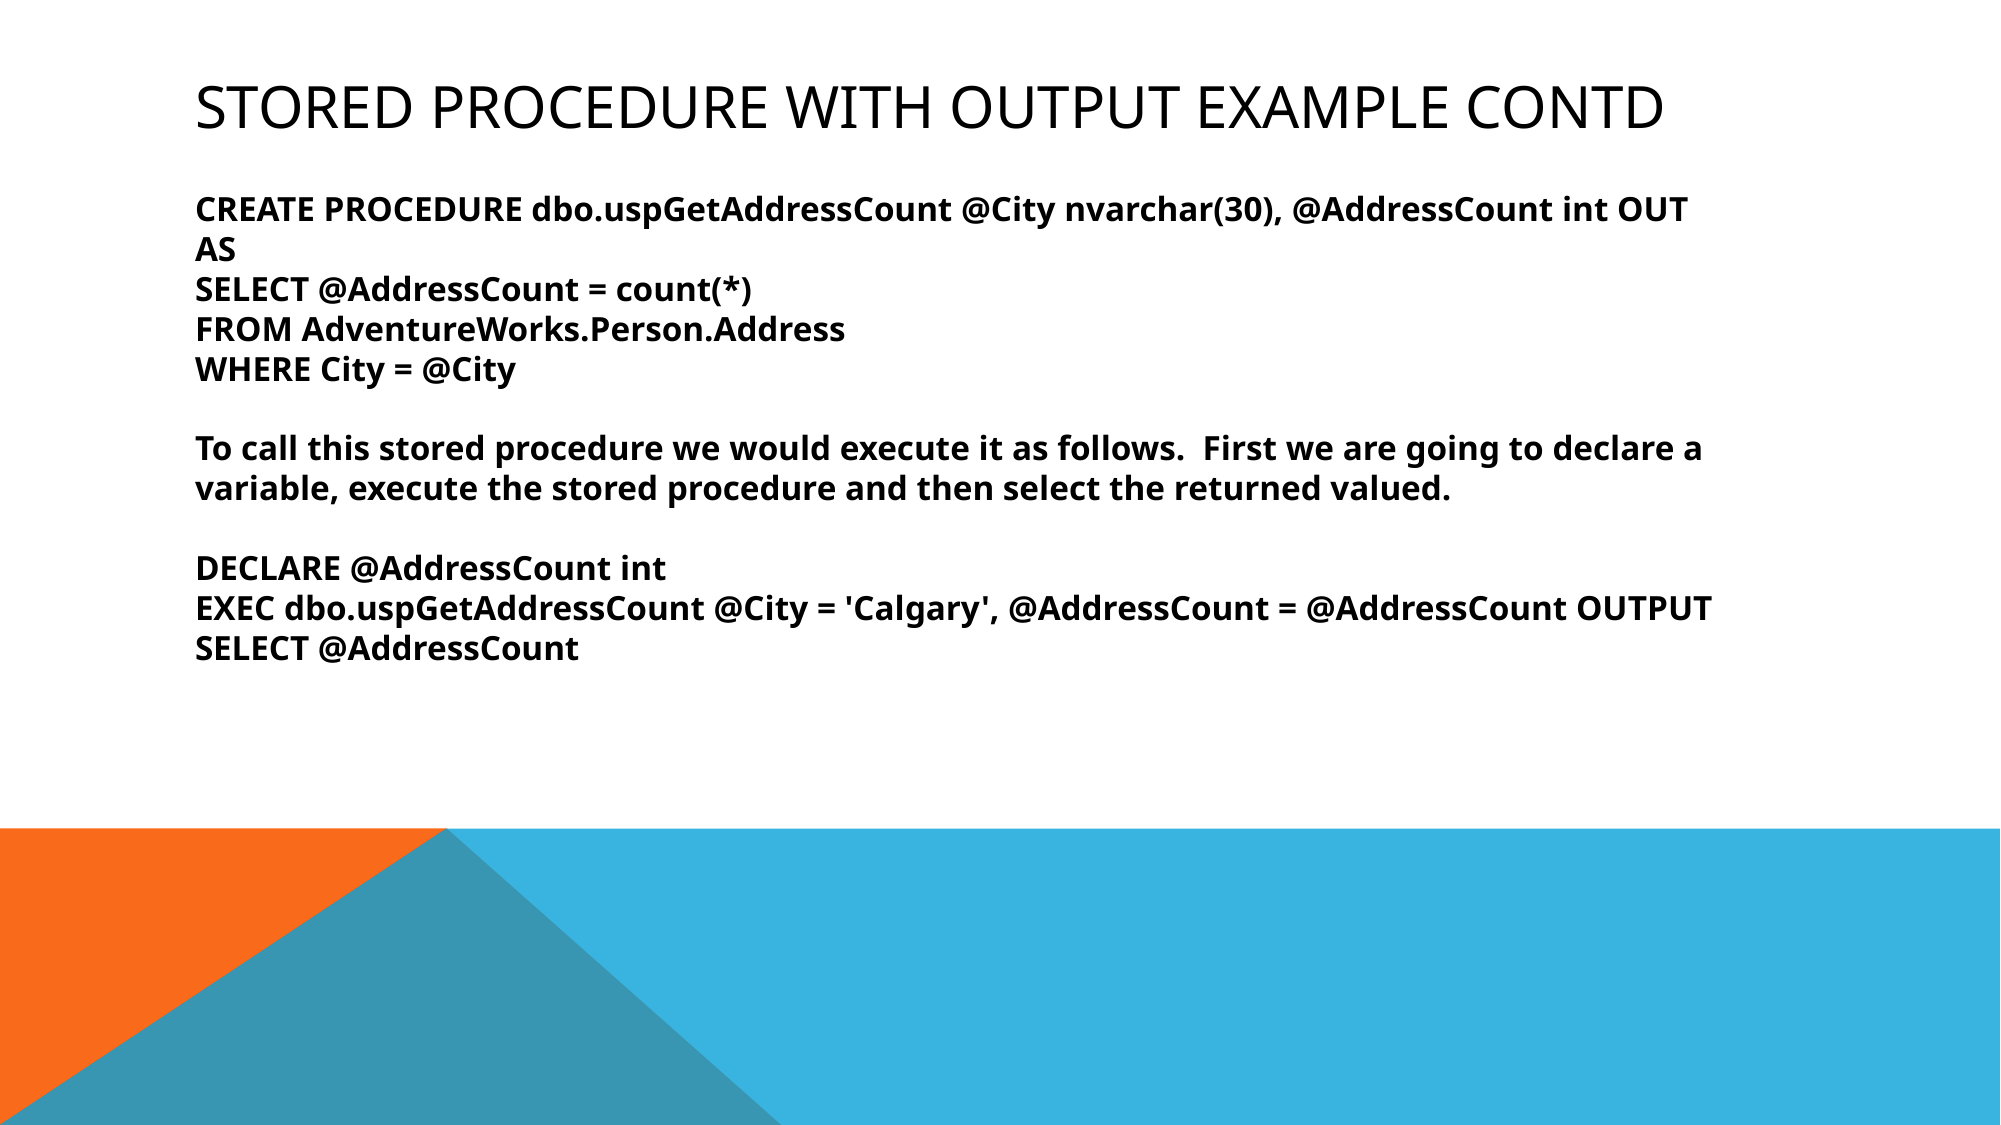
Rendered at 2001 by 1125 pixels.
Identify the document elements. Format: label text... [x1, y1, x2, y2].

title Stored procedure with output example contd [180, 60, 1825, 150]
list CREATE PROCEDURE dbo.uspGetAddressCount @City nvarchar(30), @AddressCount int OUT AS SELECT @AddressCount = count(*) FROM AdventureWorks.Person.Address WHERE City = @City To call this stored procedure we would execute it as follows. First we are going to declare a variable, execute the stored procedure and then select the returned valued. DECLARE @AddressCount int EXEC dbo.uspGetAddressCount @City = 'Calgary', @AddressCount = @AddressCount OUTPUT SELECT @AddressCount [180, 180, 1825, 768]
